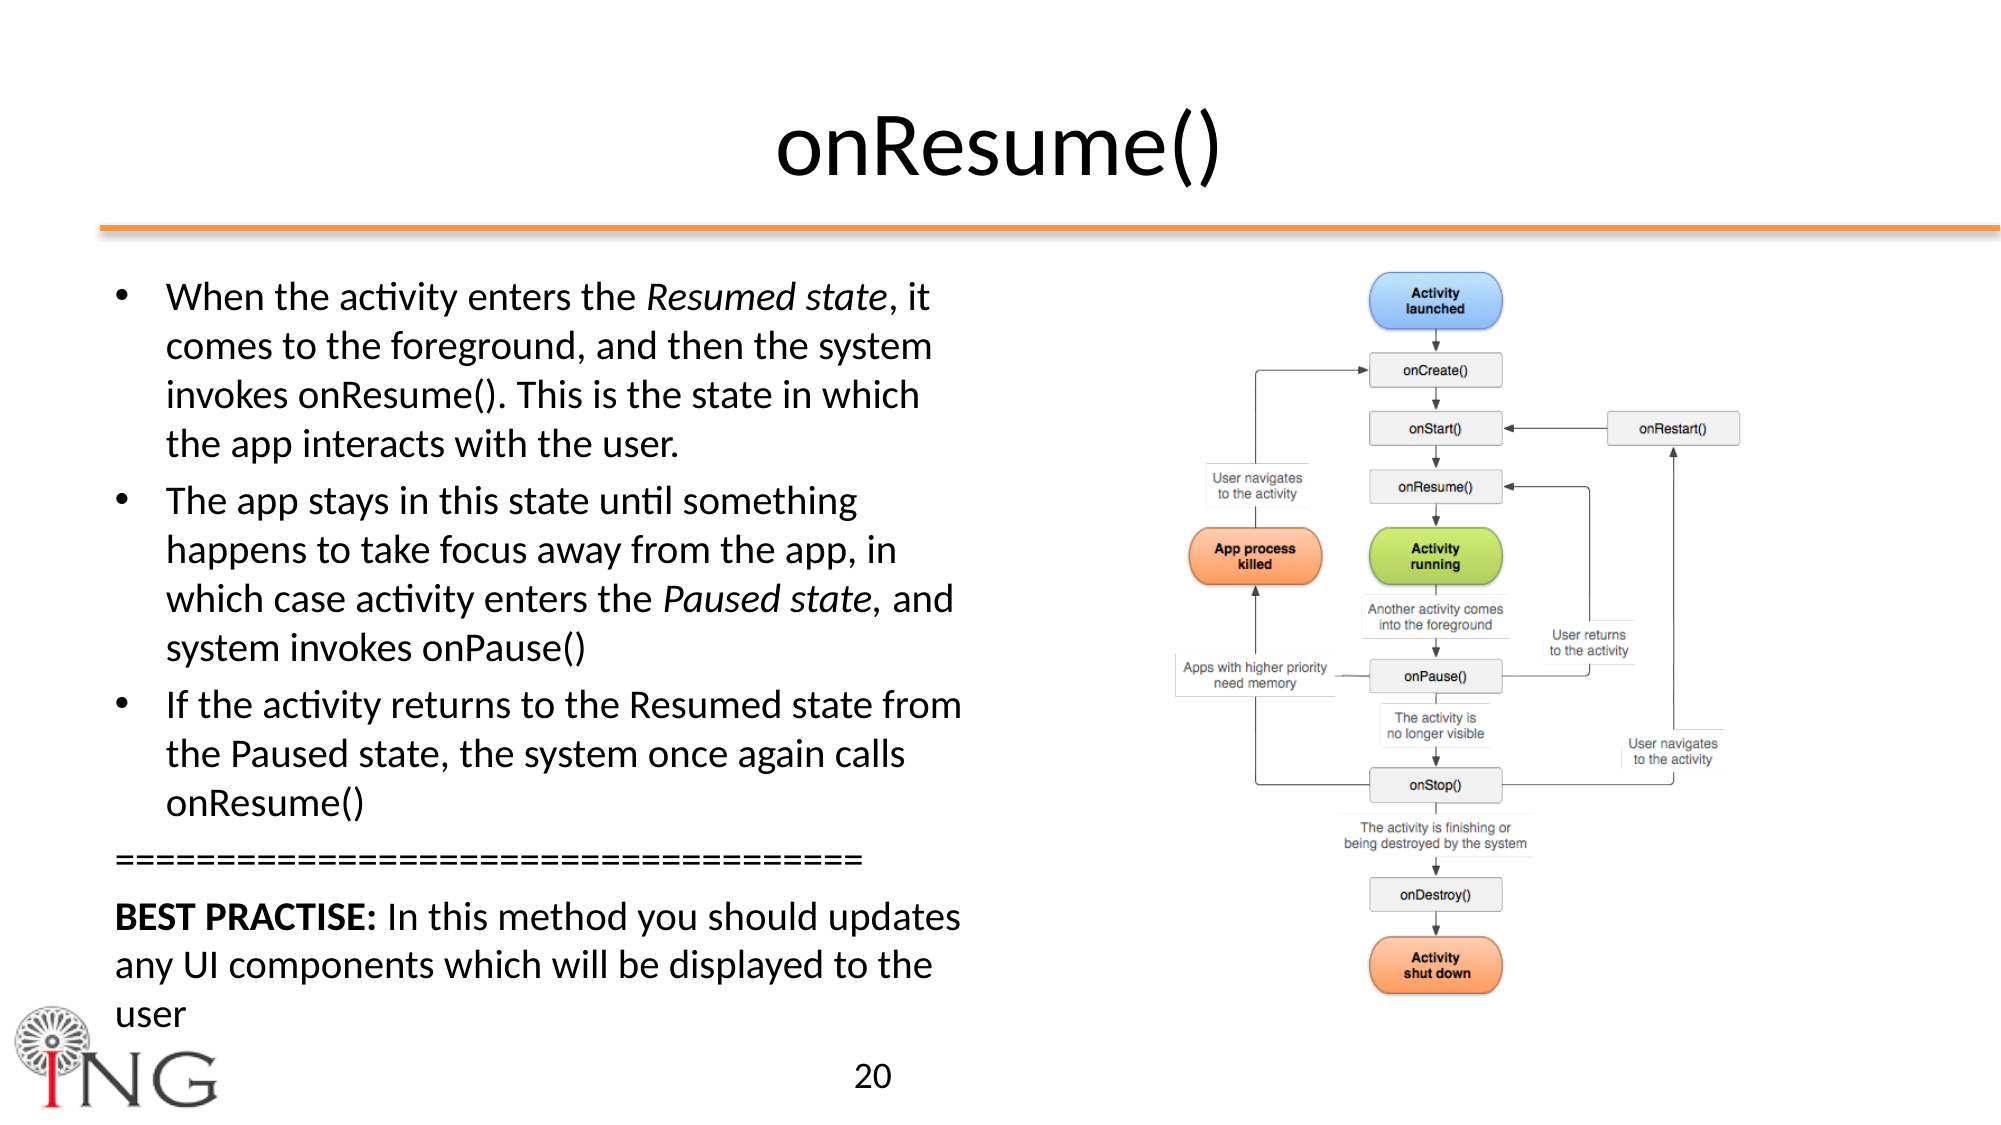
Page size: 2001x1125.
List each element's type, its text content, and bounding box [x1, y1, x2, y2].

slide_number 20 [839, 1043, 1900, 1104]
title onResume() [99, 45, 1900, 233]
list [1170, 262, 1746, 1006]
list When the activity enters the Resumed state, it comes to the foreground, and then the system invokes onResume(). This is the state in which the app interacts with the user. The app stays in this state until something happens to take focus away from the app, in which case activity enters the Paused state, and system invokes onPause() If the activity returns to the Resumed state from the Paused state, the system once again calls onResume() ===================================== BEST PRACTISE: In this method you should updates any UI components which will be displayed to the user [99, 262, 984, 1044]
picture [0, 987, 244, 1125]
